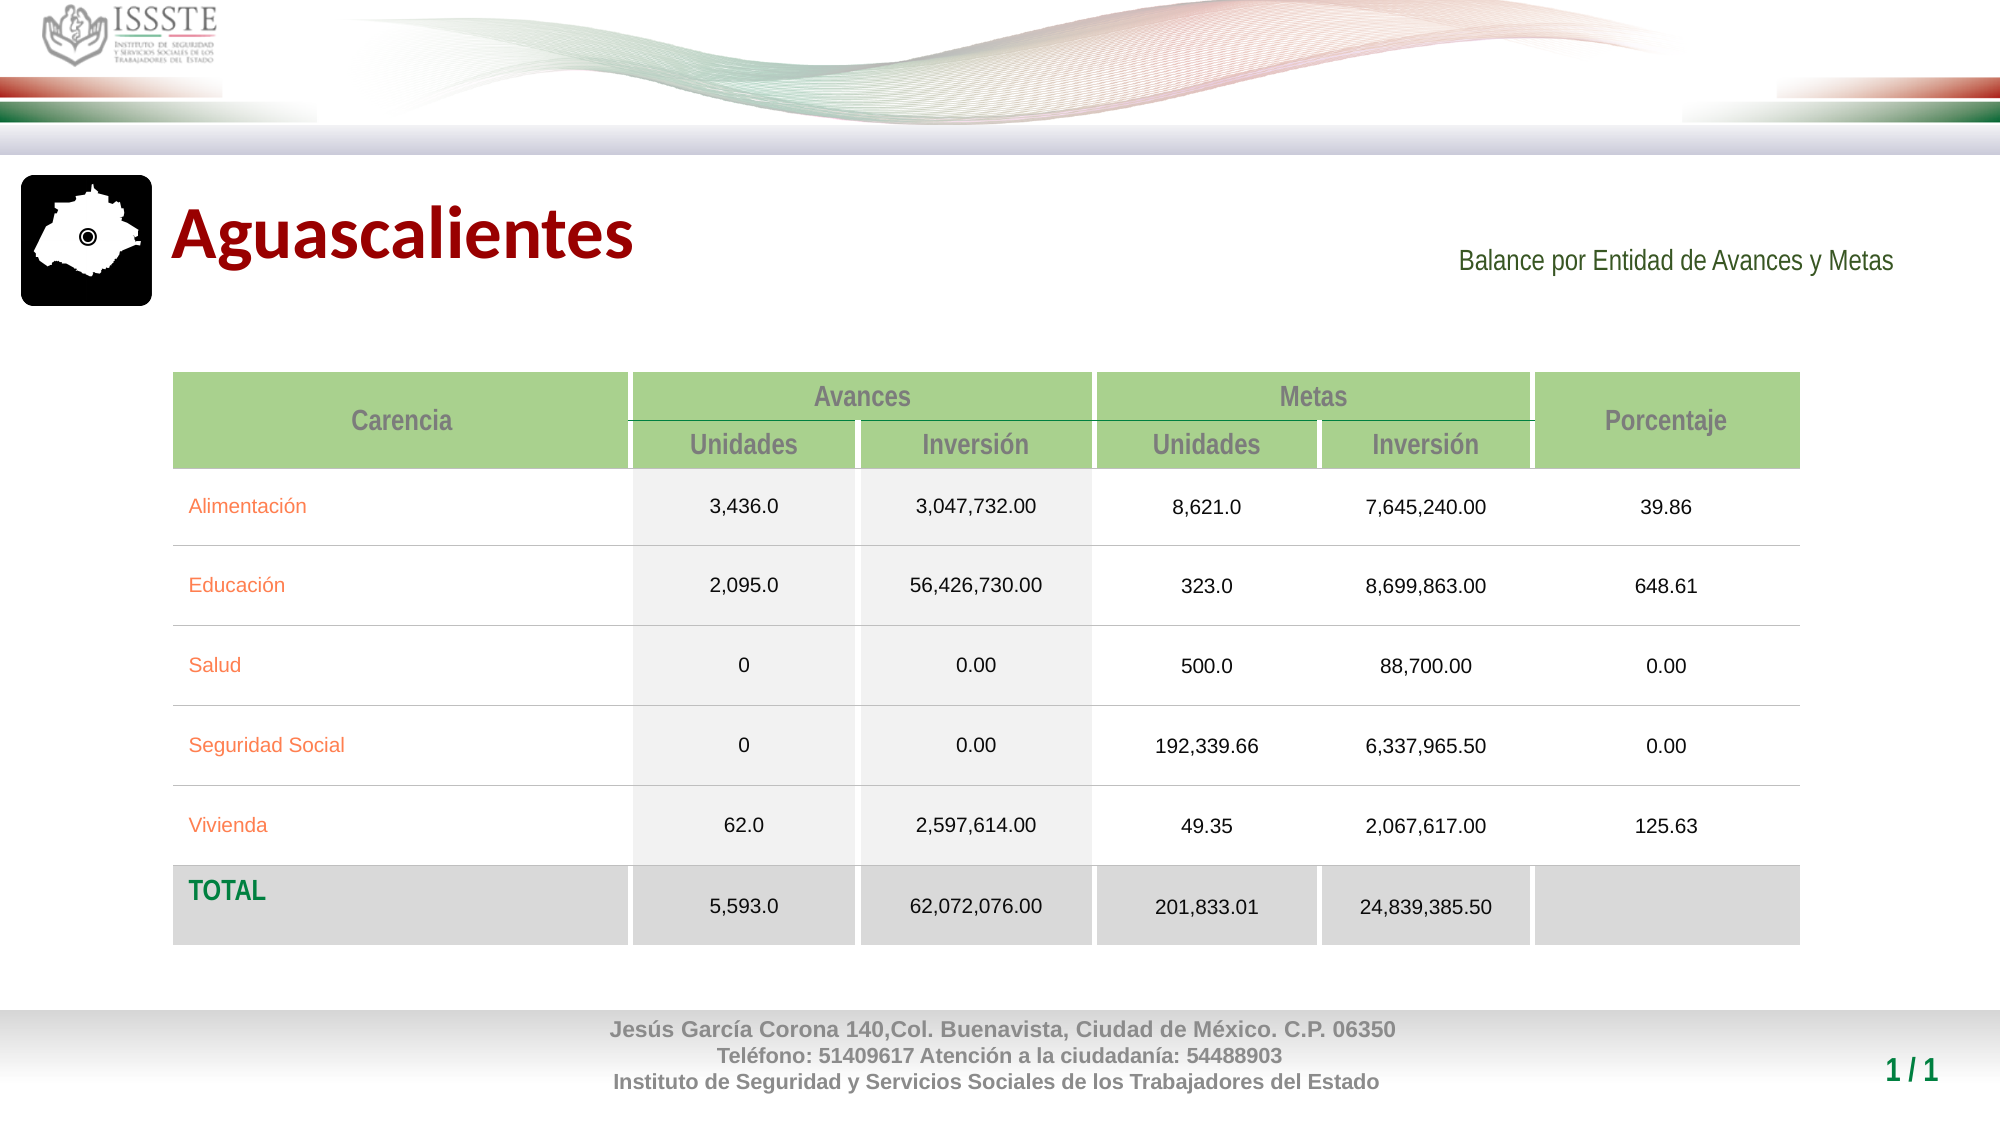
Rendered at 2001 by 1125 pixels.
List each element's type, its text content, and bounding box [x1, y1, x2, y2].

table_cell 125.63 [1535, 786, 1800, 865]
table_cell Educación [173, 546, 628, 625]
table_cell 648.61 [1535, 546, 1800, 625]
picture [0, 0, 2000, 155]
table_cell 0.00 [1535, 706, 1800, 785]
table_cell 5,593.0 [633, 866, 855, 945]
table_header Carencia [173, 372, 628, 468]
table_cell 500.0 [1097, 626, 1317, 705]
table_cell 192,339.66 [1097, 706, 1317, 785]
table_header Metas [1097, 372, 1530, 420]
table_cell 39.86 [1535, 469, 1800, 545]
table_cell 0 [633, 706, 855, 785]
table_cell 6,337,965.50 [1322, 706, 1530, 785]
table_cell Vivienda [173, 786, 628, 865]
table_cell 8,699,863.00 [1322, 546, 1530, 625]
table_header Avances [633, 372, 1092, 420]
table_cell Seguridad Social [173, 706, 628, 785]
table_cell 7,645,240.00 [1322, 469, 1530, 545]
table_cell 24,839,385.50 [1322, 866, 1530, 945]
table_cell 2,067,617.00 [1322, 786, 1530, 865]
table_cell 3,436.0 [633, 469, 855, 545]
table_cell 56,426,730.00 [861, 546, 1092, 625]
table_cell TOTAL [173, 866, 628, 945]
table_cell 0.00 [1535, 626, 1800, 705]
text_box 1 / 1 [1764, 1040, 1954, 1095]
table_cell 62,072,076.00 [861, 866, 1092, 945]
table_cell 49.35 [1097, 786, 1317, 865]
text_box Balance por Entidad de Avances y Metas [1003, 184, 1910, 328]
table_cell 88,700.00 [1322, 626, 1530, 705]
table_cell 0 [633, 626, 855, 705]
table_cell 0.00 [861, 626, 1092, 705]
table_header Porcentaje [1535, 372, 1800, 468]
table_cell 2,095.0 [633, 546, 855, 625]
table_cell 62.0 [633, 786, 855, 865]
table_cell [1535, 866, 1800, 945]
picture [21, 175, 152, 306]
table_cell Unidades [1097, 421, 1317, 468]
table_cell 323.0 [1097, 546, 1317, 625]
table_cell Inversión [1322, 421, 1530, 468]
table_cell Alimentación [173, 469, 628, 545]
table_cell 0.00 [861, 706, 1092, 785]
table_cell 2,597,614.00 [861, 786, 1092, 865]
table_cell Salud [173, 626, 628, 705]
picture [0, 1010, 2000, 1125]
table_cell 8,621.0 [1097, 469, 1317, 545]
text_box Aguascalientes [156, 175, 651, 281]
table_cell 3,047,732.00 [861, 469, 1092, 545]
table_cell 201,833.01 [1097, 866, 1317, 945]
table_cell Inversión [861, 421, 1092, 468]
table_cell Unidades [633, 421, 855, 468]
